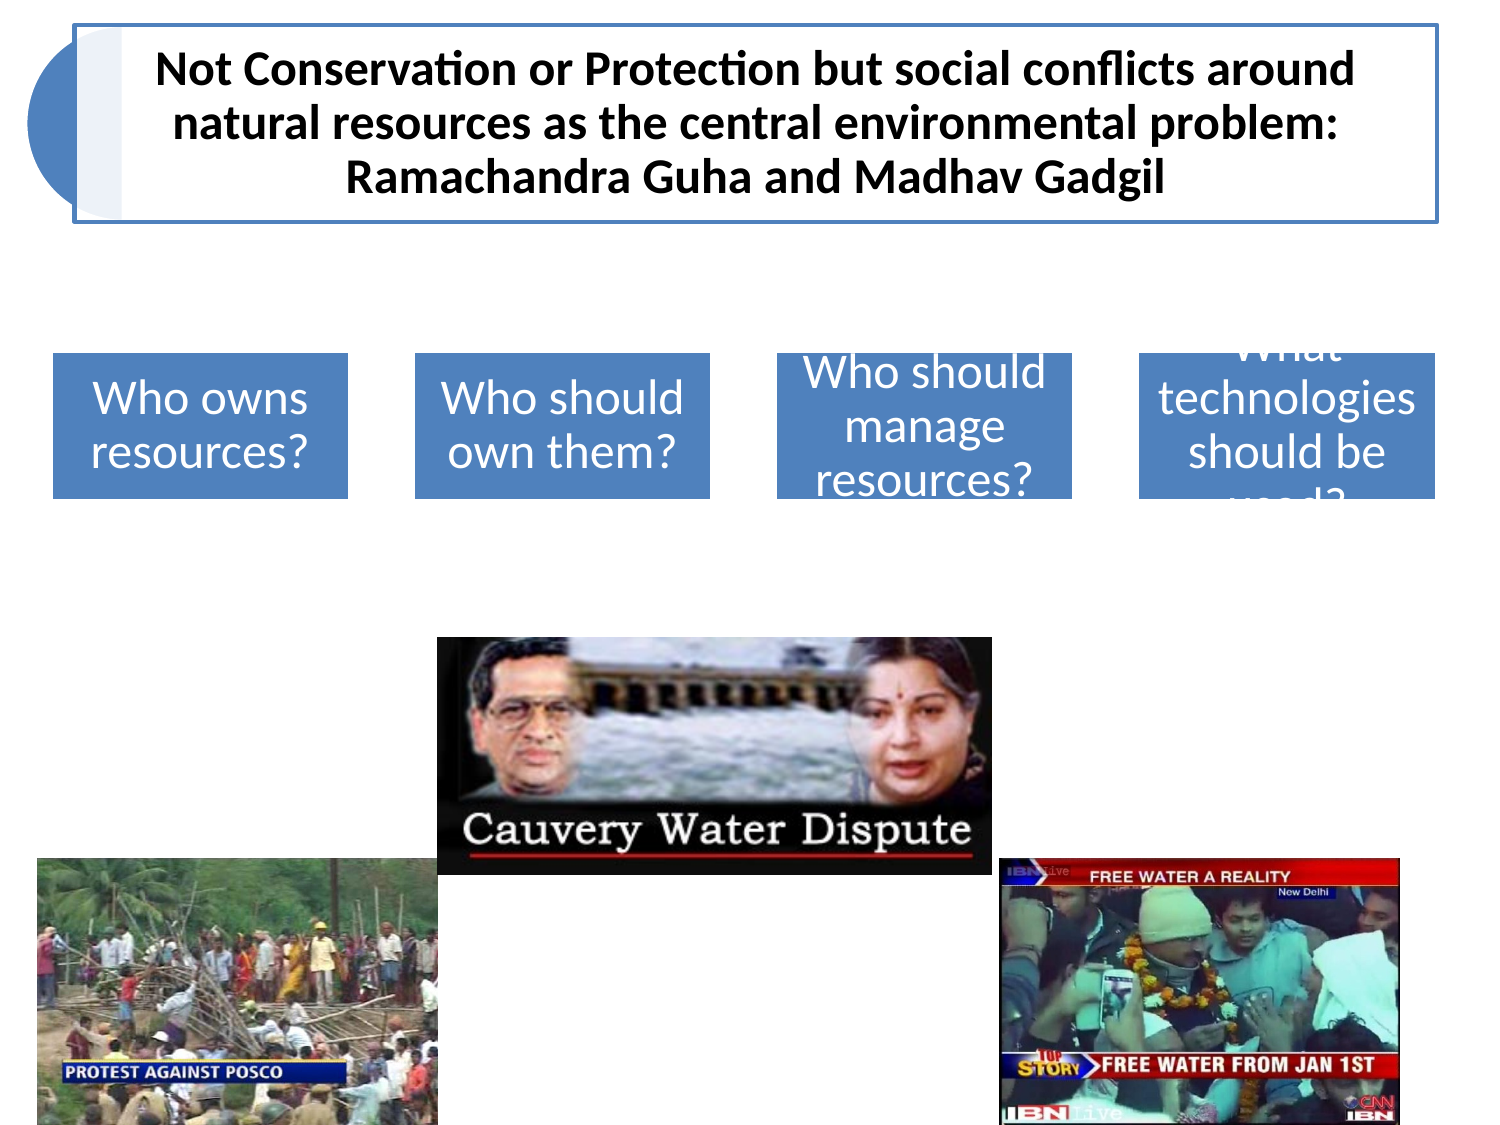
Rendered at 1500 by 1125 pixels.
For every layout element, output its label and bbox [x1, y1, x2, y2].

picture [37, 637, 992, 1125]
text_box [49, 24, 1413, 223]
text_box [49, 251, 1438, 601]
picture [999, 857, 1401, 1125]
